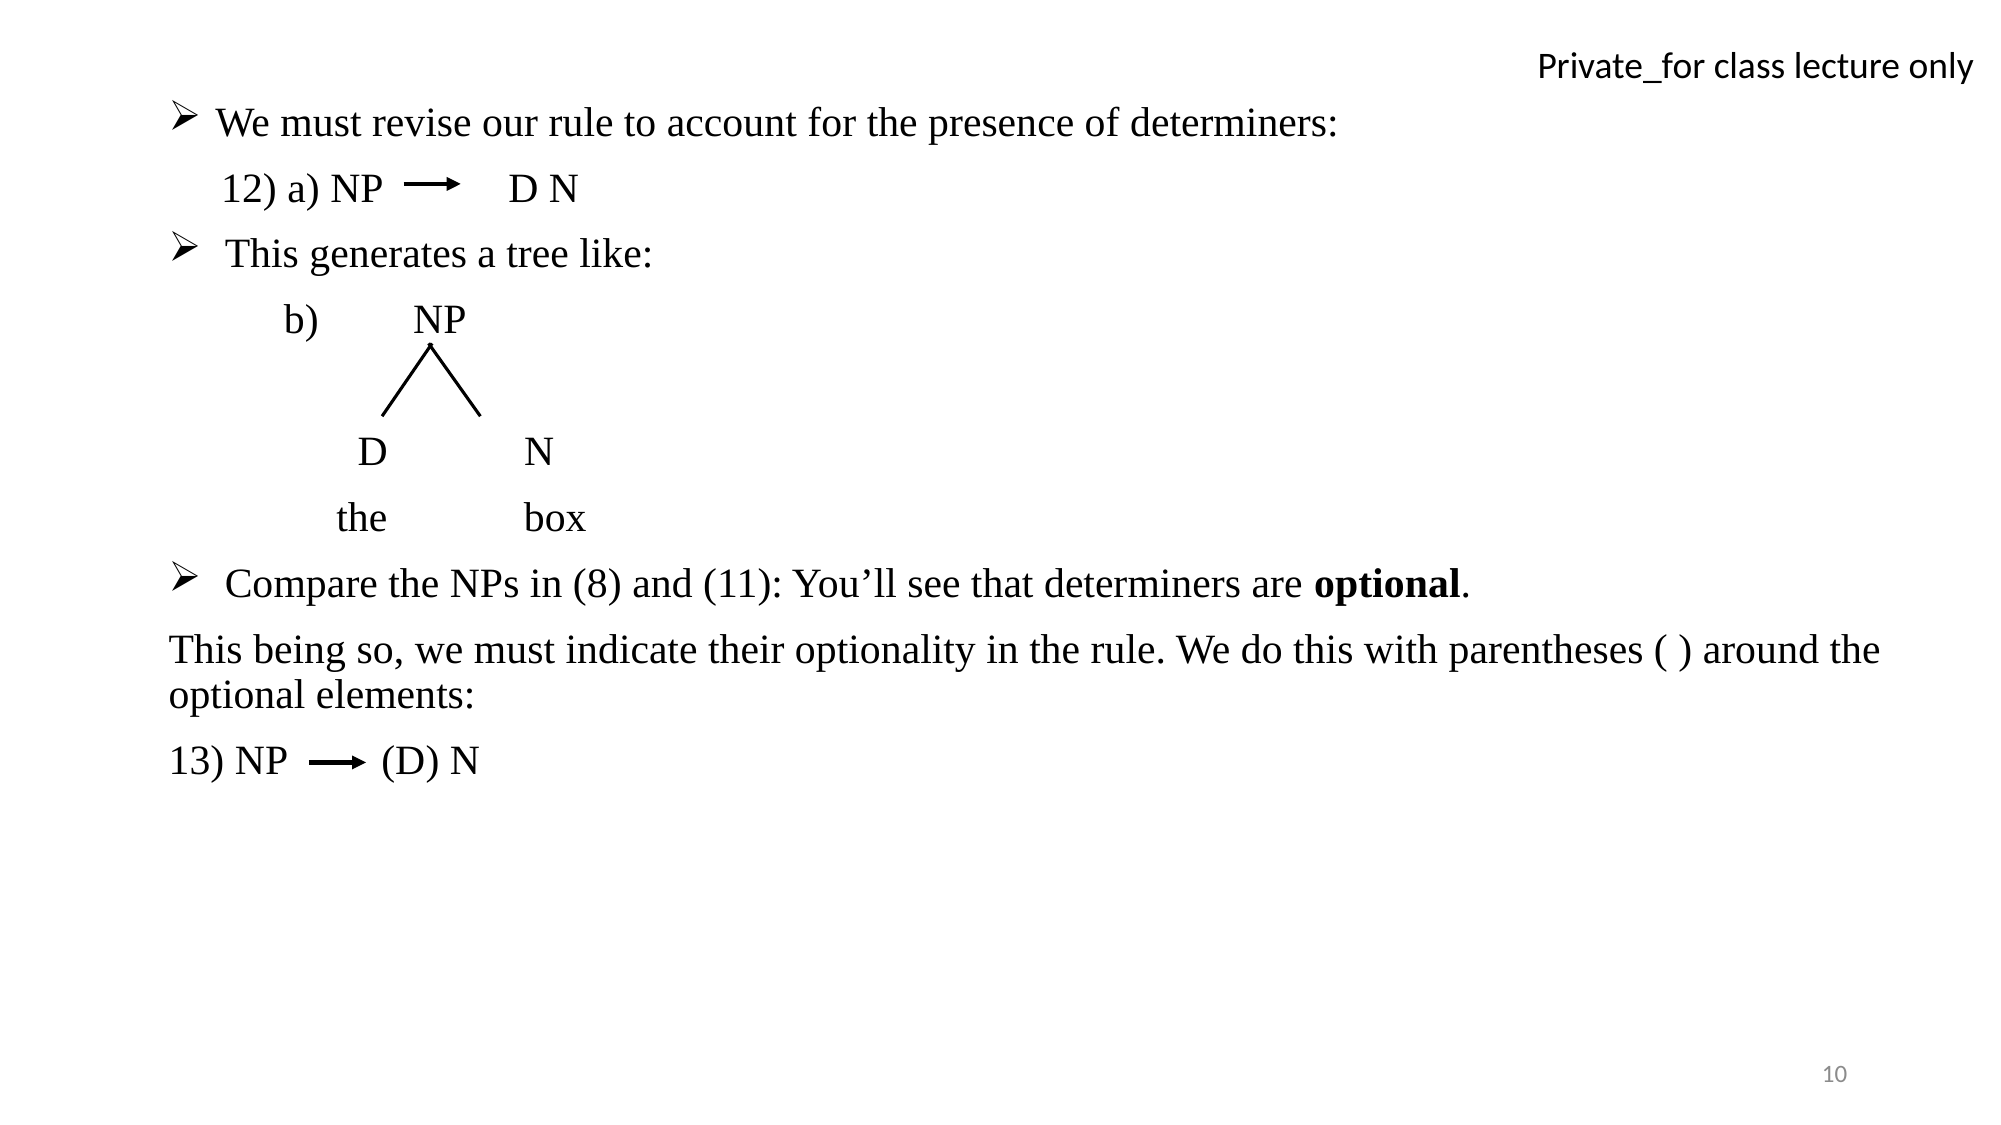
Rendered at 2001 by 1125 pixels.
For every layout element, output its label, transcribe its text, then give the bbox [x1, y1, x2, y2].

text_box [428, 343, 481, 417]
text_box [382, 343, 428, 417]
slide_number 10 [1412, 1042, 1863, 1103]
subtitle We must revise our rule to account for the presence of determiners: 12) a) NP D N This generates a tree like: b) NP D N the box Compare the NPs in (8) and (11): You’ll see that determiners are optional. This being so, we must indicate their optionality in the rule. We do this with parentheses ( ) around the optional elements: 13) NP (D) N [153, 92, 1974, 943]
